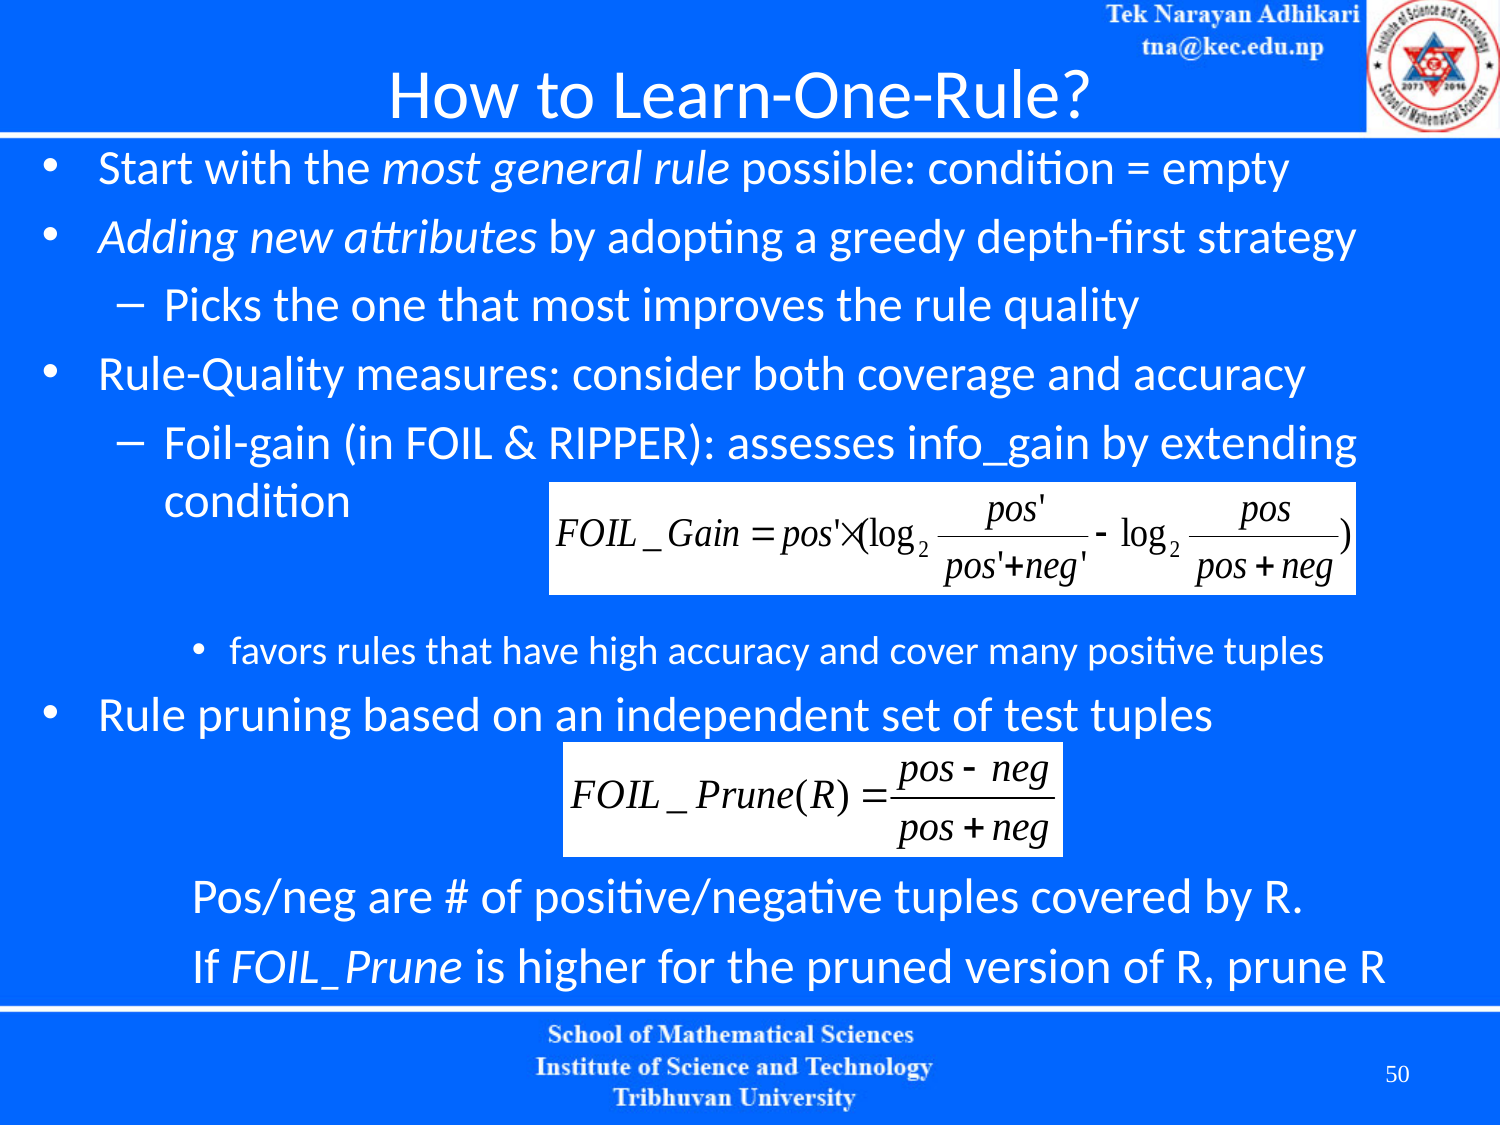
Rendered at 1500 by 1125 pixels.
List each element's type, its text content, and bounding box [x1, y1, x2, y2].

picture [0, 0, 1500, 1125]
slide_number 50 [1074, 1042, 1425, 1103]
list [563, 741, 1064, 858]
title How to Learn-One-Rule? [76, 39, 1406, 127]
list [548, 481, 1357, 595]
list Start with the most general rule possible: condition = empty Adding new attributes by adopting a greedy depth-first strategy Picks the one that most improves the rule quality Rule-Quality measures: consider both coverage and accuracy Foil-gain (in FOIL & RIPPER): assesses info_gain by extending condition favors rules that have high accuracy and cover many positive tuples Rule pruning based on an independent set of test tuples Pos/neg are # of positive/negative tuples covered by R. If FOIL_Prune is higher for the pruned version of R, prune R [26, 127, 1474, 1005]
